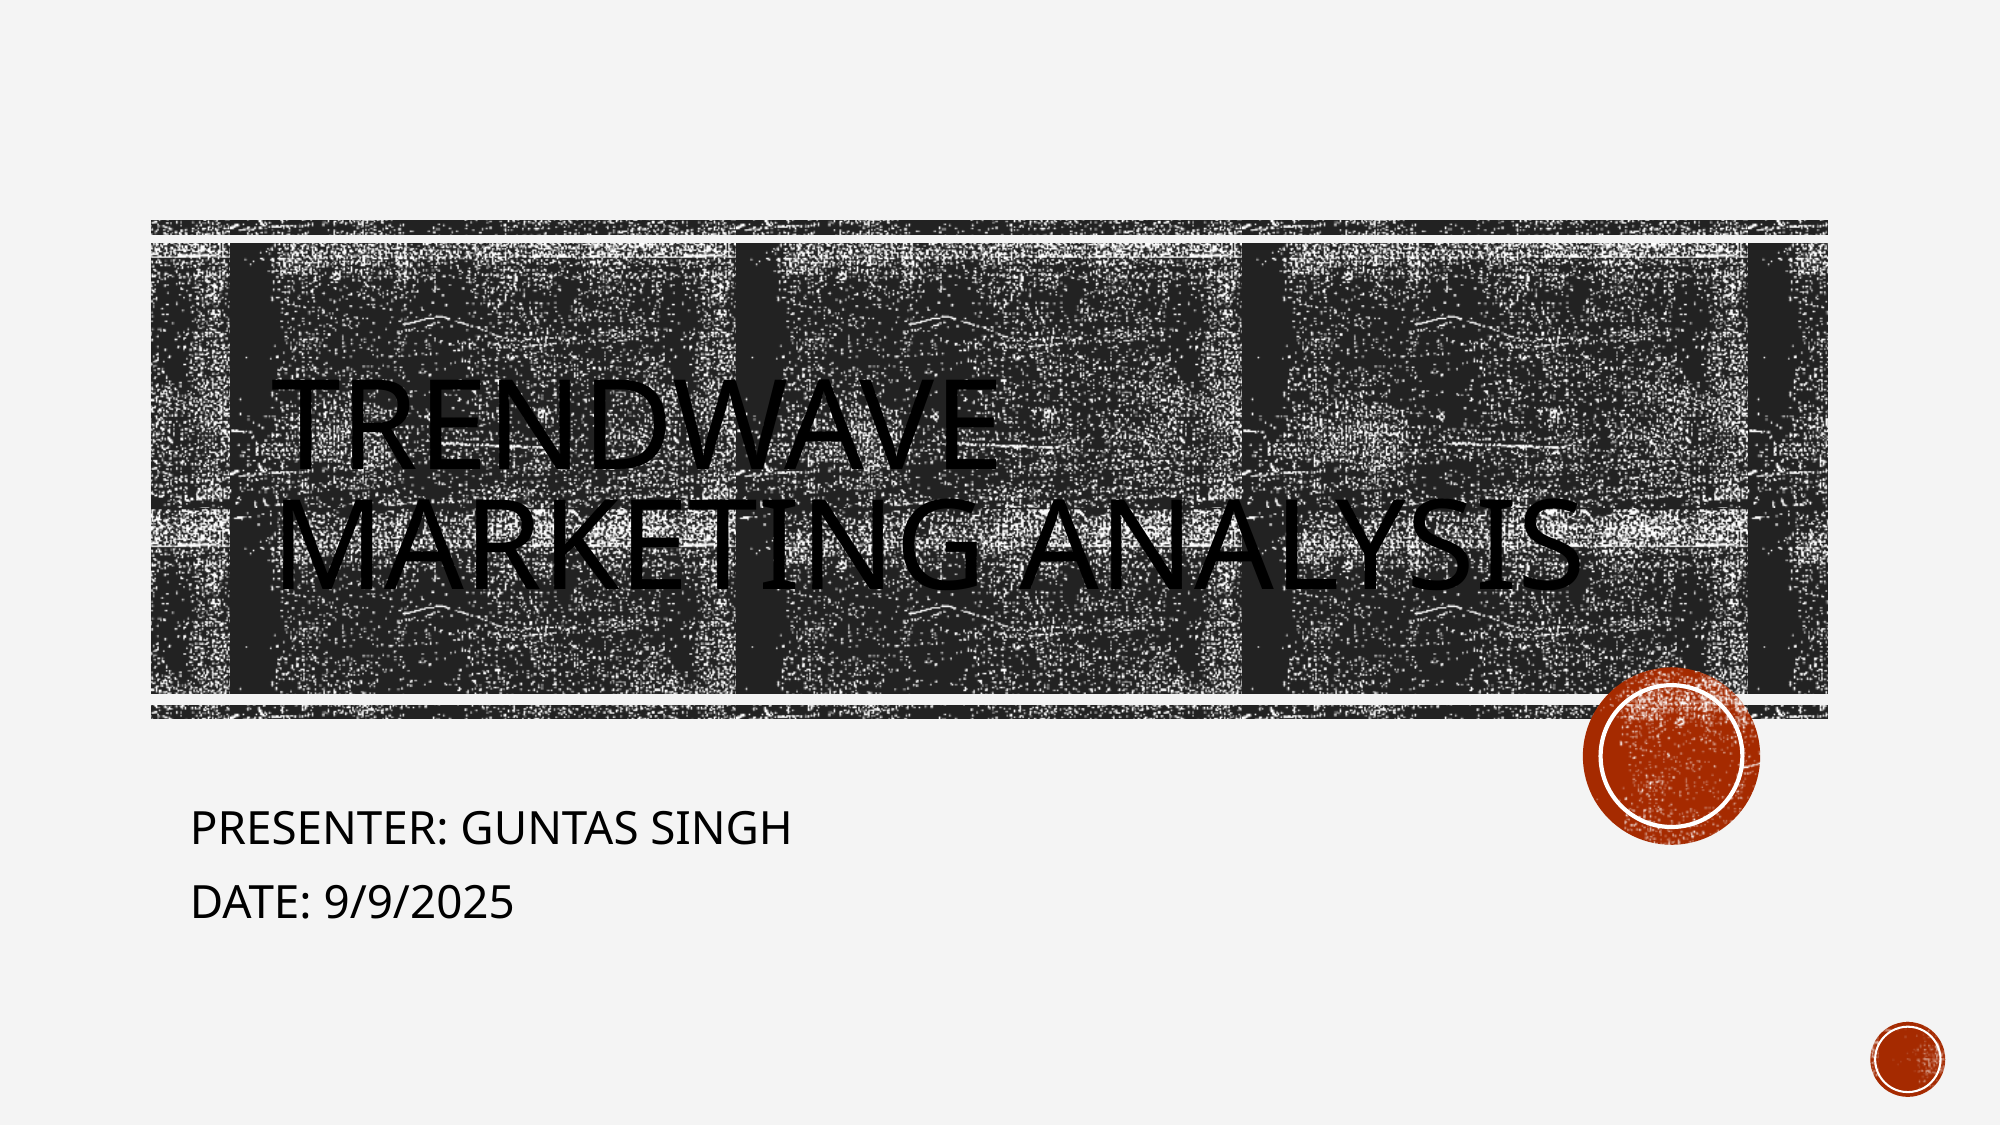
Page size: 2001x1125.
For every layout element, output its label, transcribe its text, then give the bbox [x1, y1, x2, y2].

subtitle PRESENTER: GUNTAS SINGH DATE: 9/9/2025 [174, 797, 1689, 1068]
title TRENDWAVE MARKETING ANALYSIS [256, 443, 1689, 544]
